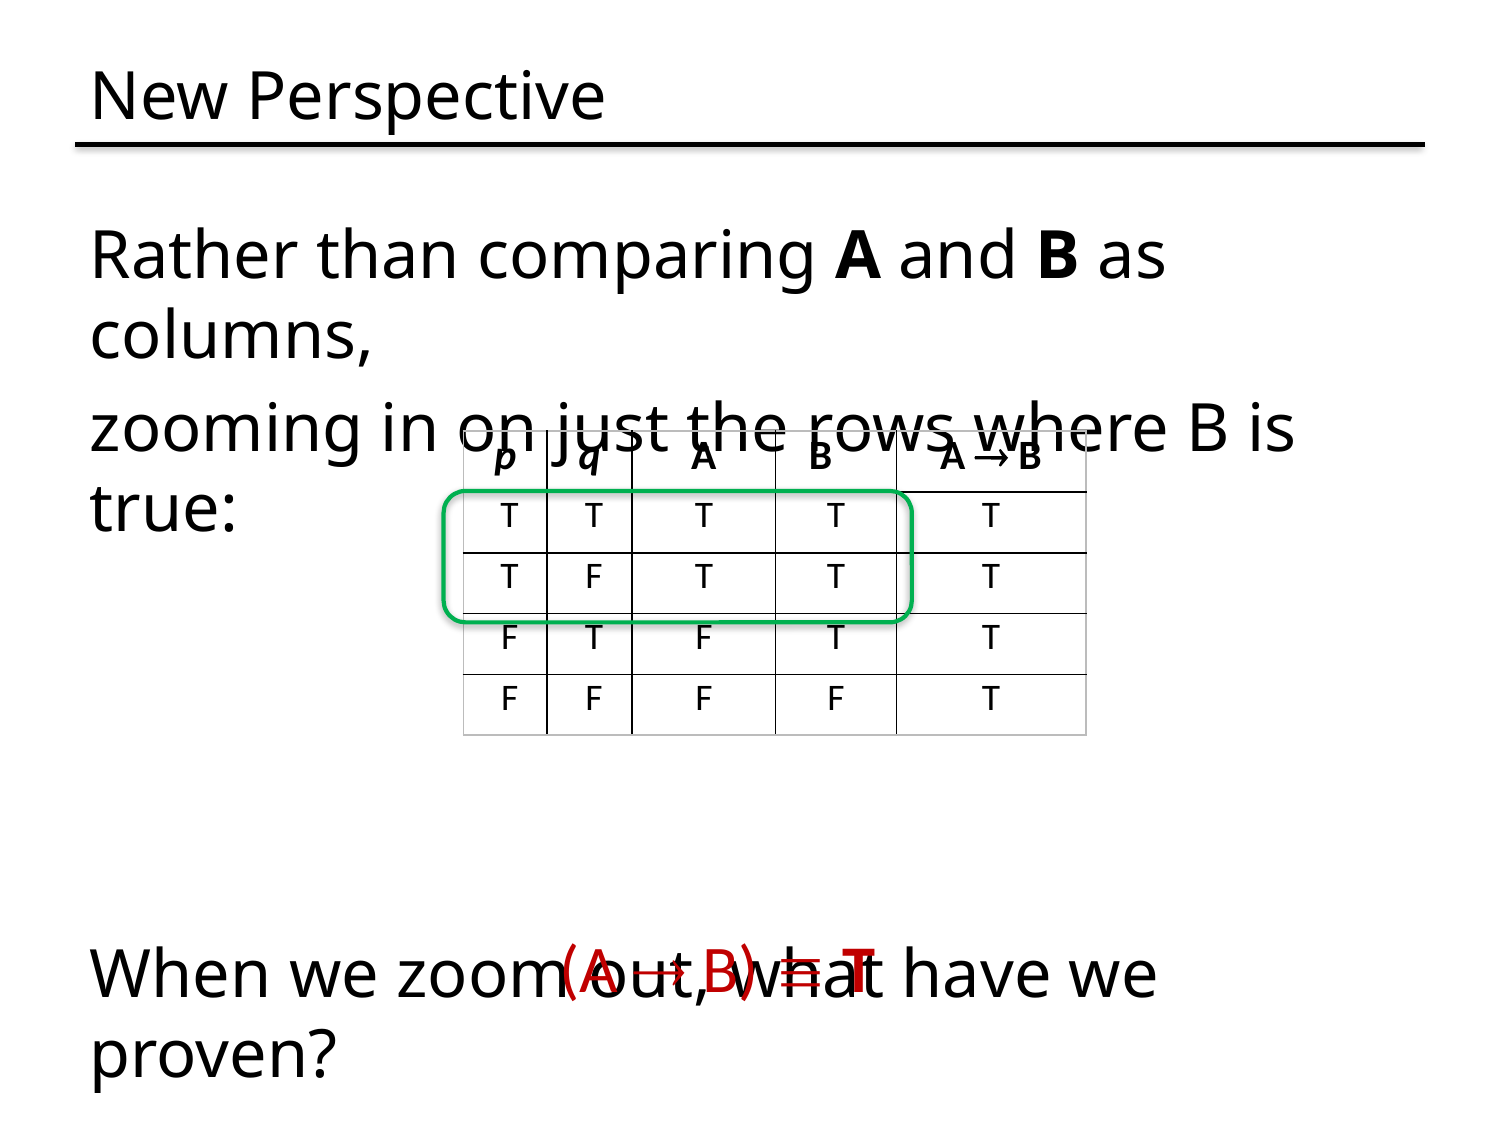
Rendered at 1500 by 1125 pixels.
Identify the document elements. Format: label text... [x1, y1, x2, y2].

table_cell T [907, 493, 1085, 552]
table_cell T [776, 632, 896, 674]
table_header p [464, 432, 546, 487]
table_cell F [633, 633, 775, 674]
table_cell T [897, 675, 1085, 734]
table_cell F [464, 633, 546, 674]
table_cell F [776, 675, 896, 734]
table_cell T [916, 554, 1085, 613]
list Rather than comparing A and B as columns, zooming in on just the rows where B is true: When we zoom out, what have we proven? [75, 204, 1425, 1048]
table_cell F [464, 675, 546, 734]
table_cell F [548, 675, 631, 734]
title New Perspective [75, 45, 1425, 145]
table_cell T [897, 614, 1085, 674]
table_header A  B [897, 432, 1085, 491]
table_cell T [548, 633, 631, 674]
table_header A [633, 432, 775, 487]
table_header q [548, 432, 631, 487]
table_cell F [633, 675, 775, 734]
text_box (A  B)  T [544, 918, 890, 1014]
text_box [441, 488, 914, 625]
table_header B [776, 432, 896, 488]
